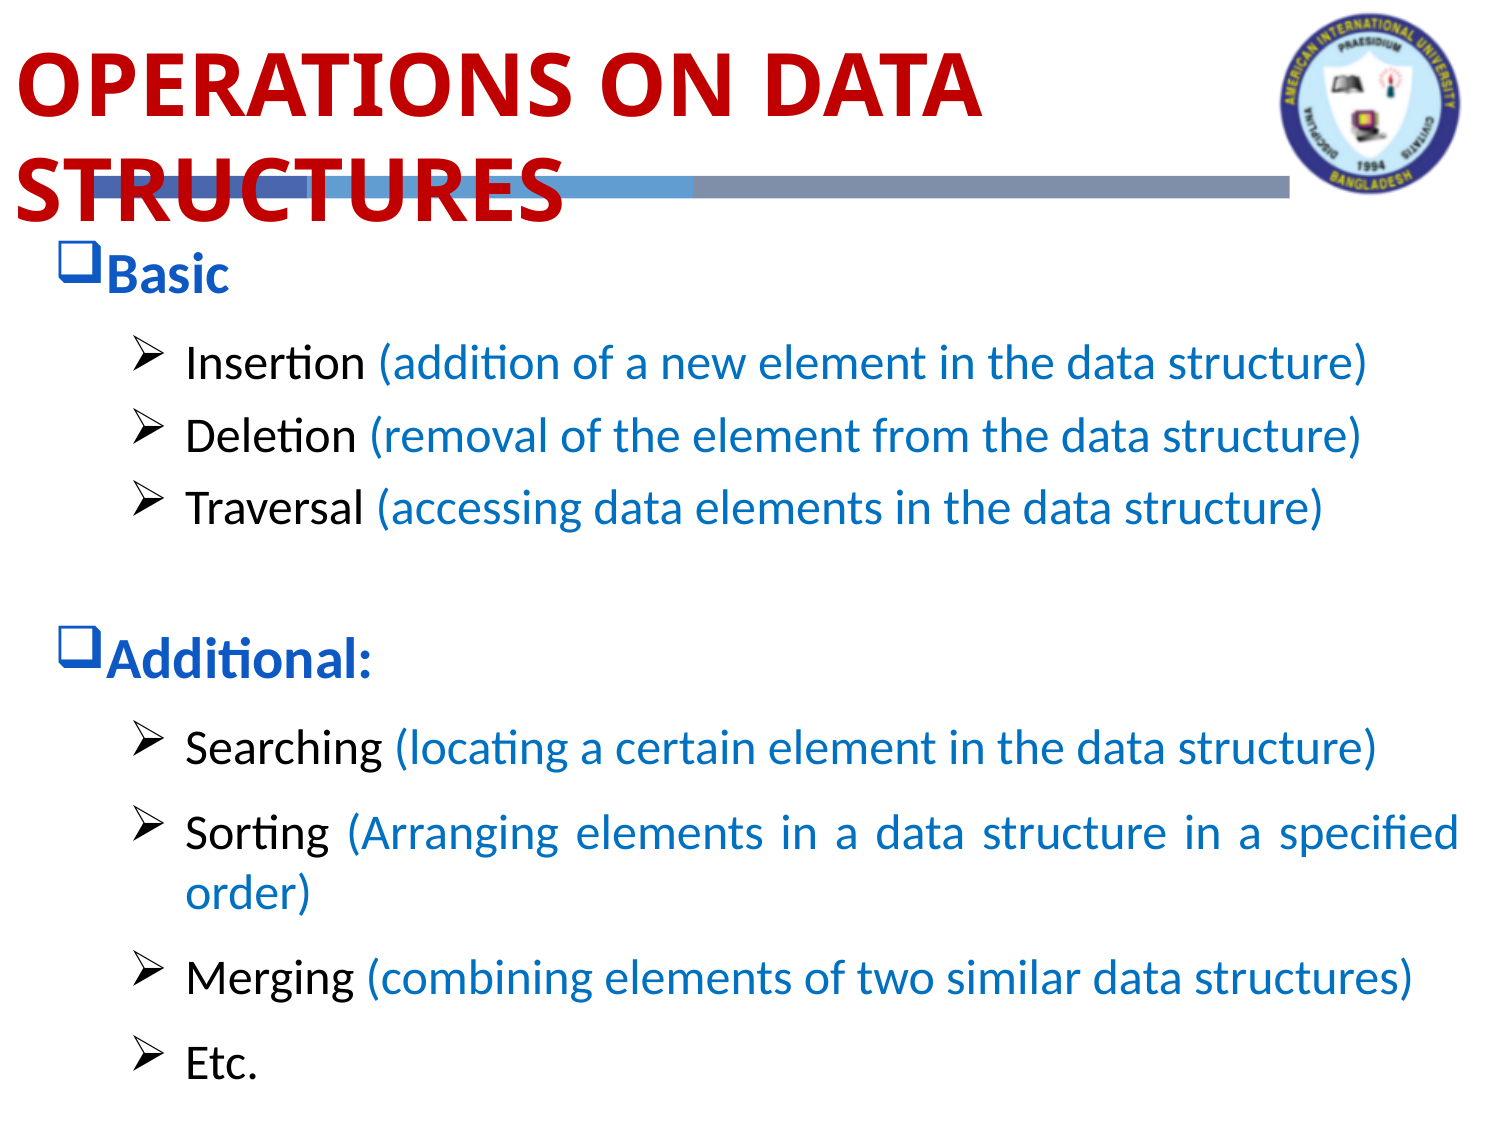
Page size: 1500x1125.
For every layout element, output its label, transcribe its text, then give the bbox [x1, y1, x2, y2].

picture [1276, 9, 1465, 199]
text_box Basic Insertion (addition of a new element in the data structure) Deletion (removal of the element from the data structure) Traversal (accessing data elements in the data structure) Additional: Searching (locating a certain element in the data structure) Sorting (Arranging elements in a data structure in a specified order) Merging (combining elements of two similar data structures) Etc. [39, 227, 1476, 1098]
text_box Operations on Data Structures [0, 21, 1281, 201]
